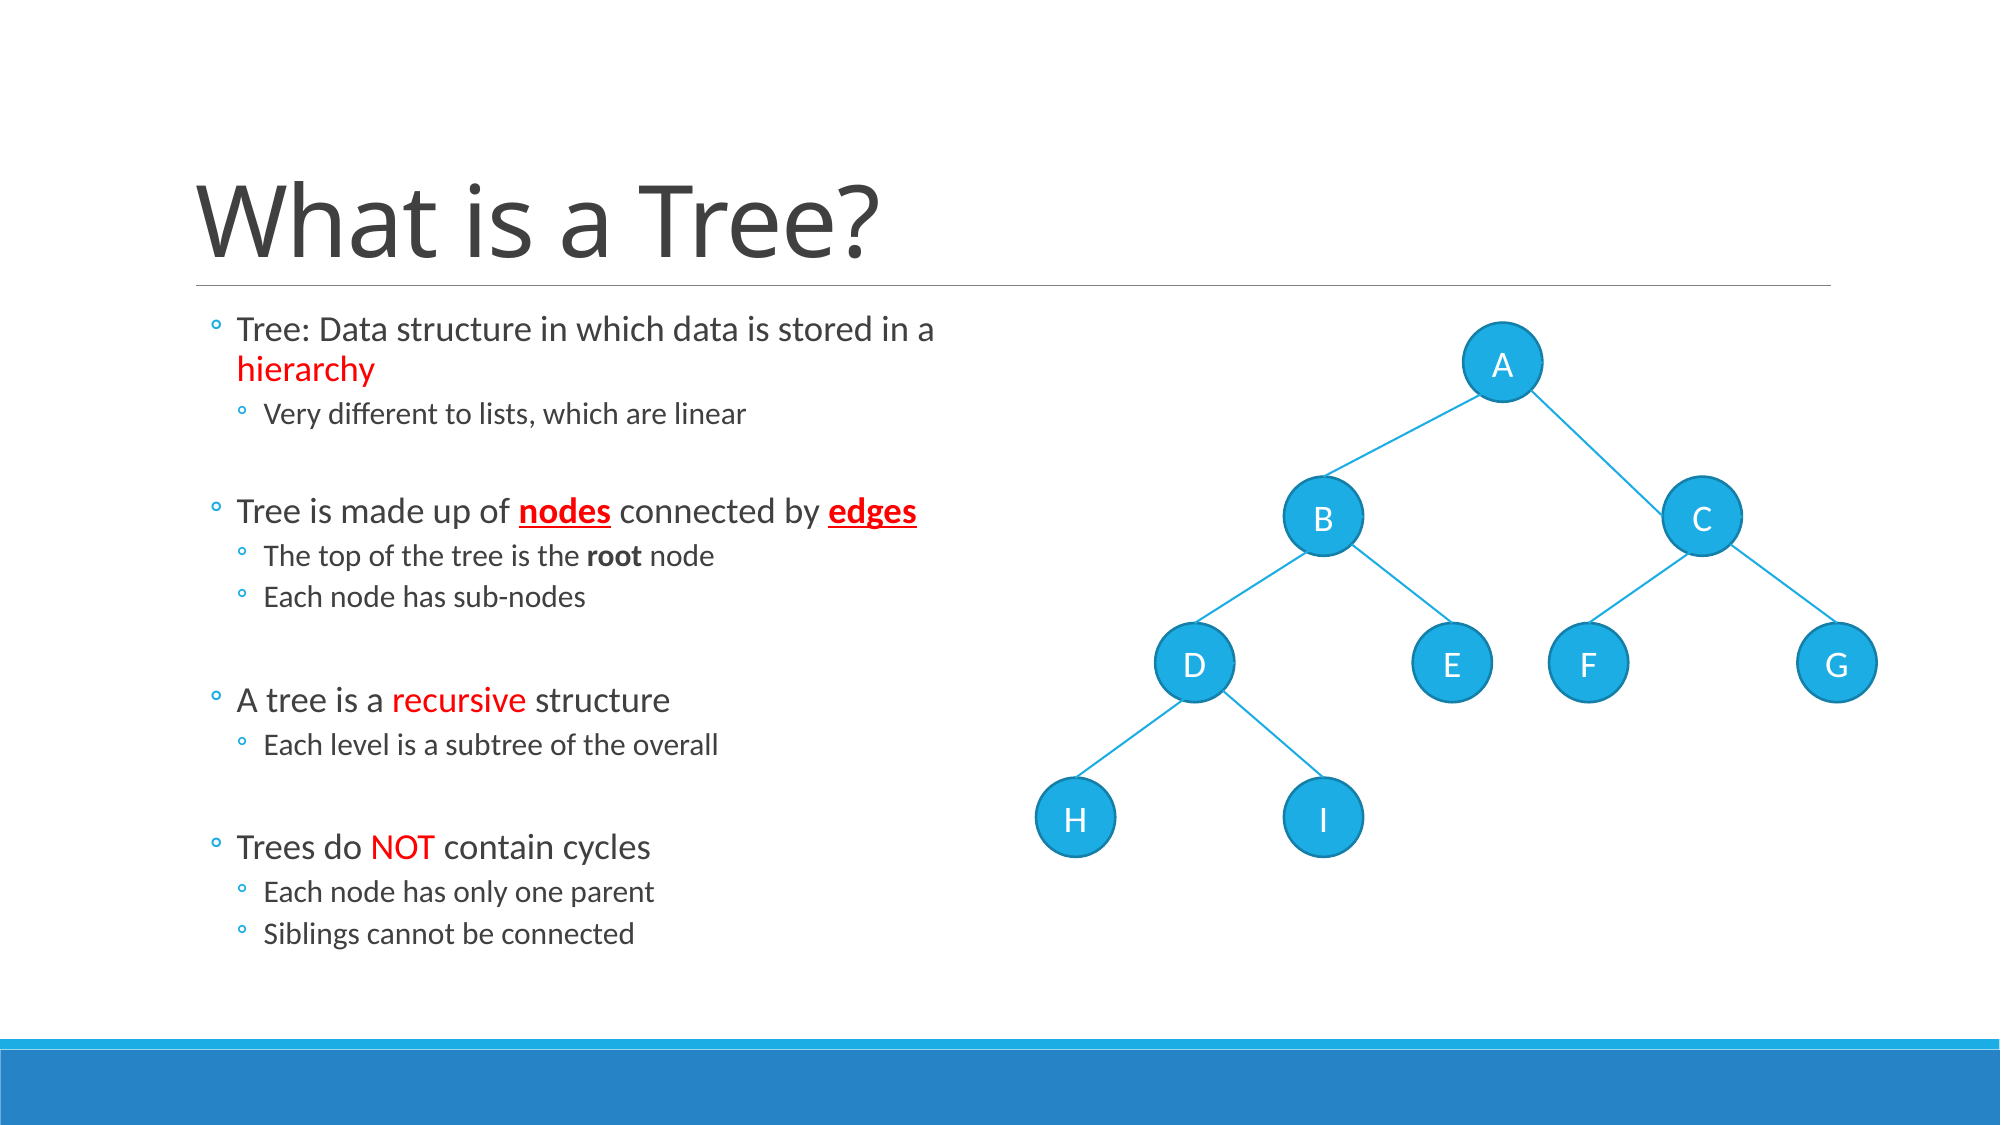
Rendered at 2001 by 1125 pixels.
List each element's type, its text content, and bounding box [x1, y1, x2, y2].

list Tree: Data structure in which data is stored in a hierarchy Very different to lists, which are linear Tree is made up of nodes connected by edges The top of the tree is the root node Each node has sub-nodes A tree is a recursive structure Each level is a subtree of the overall Trees do NOT contain cycles Each node has only one parent Siblings cannot be connected [180, 302, 1037, 963]
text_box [1035, 322, 1878, 858]
title What is a Tree? [180, 47, 1830, 285]
